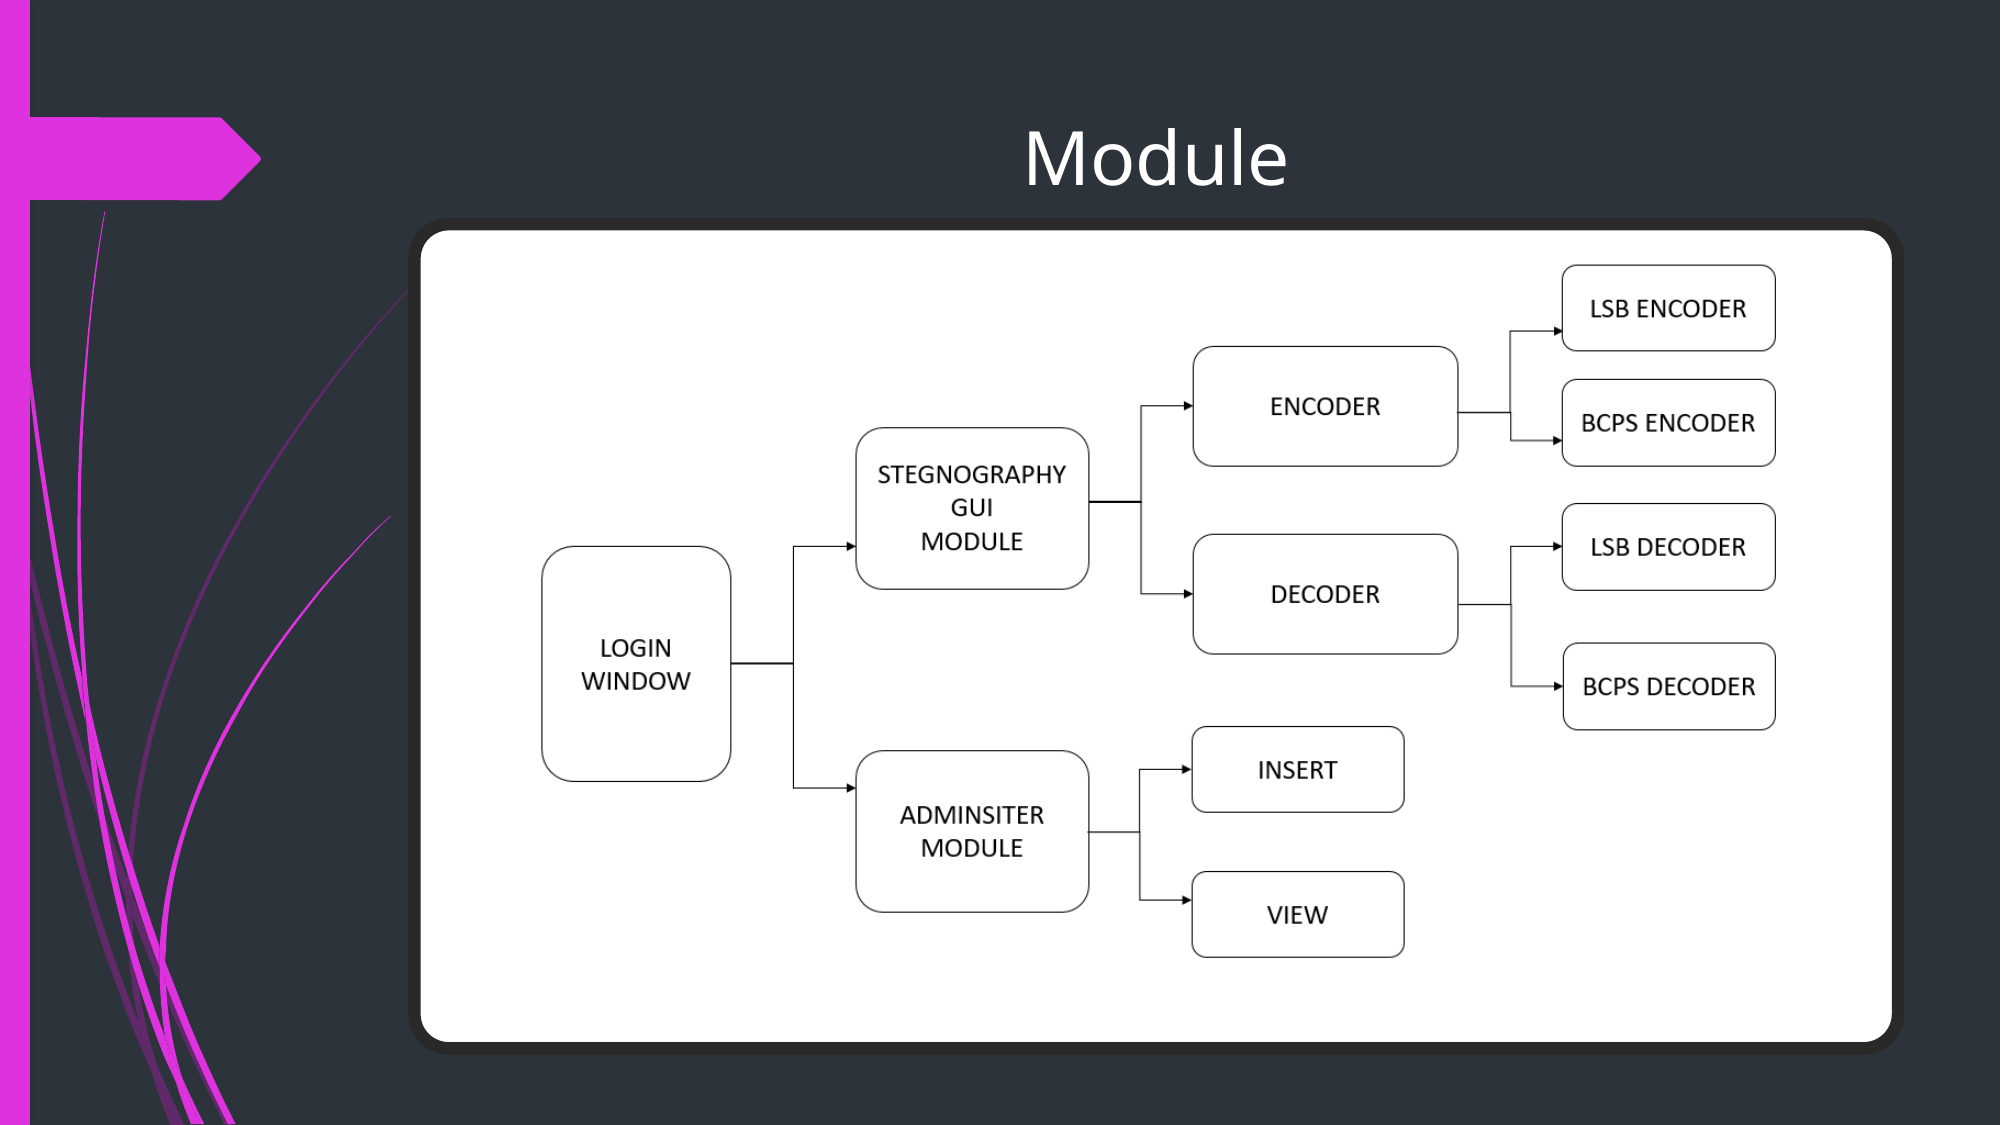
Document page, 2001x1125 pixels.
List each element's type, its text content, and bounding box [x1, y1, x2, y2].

title Module [425, 102, 1888, 223]
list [414, 223, 1899, 1049]
